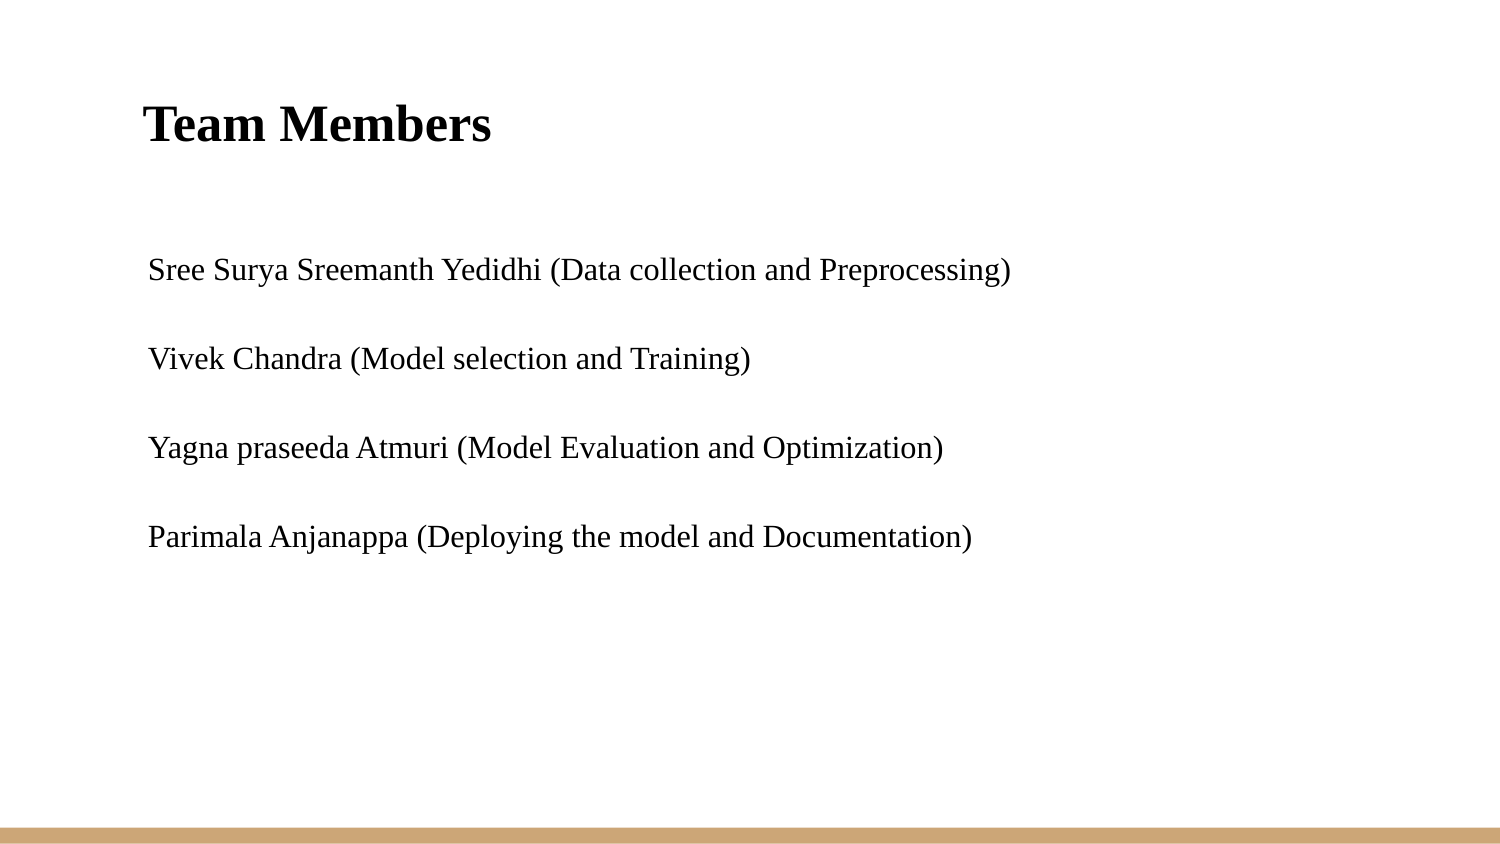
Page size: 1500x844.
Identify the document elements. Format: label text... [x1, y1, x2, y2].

list Sree Surya Sreemanth Yedidhi (Data collection and Preprocessing) Vivek Chandra (Model selection and Training) Yagna praseeda Atmuri (Model Evaluation and Optimization) Parimala Anjanappa (Deploying the model and Documentation) [132, 189, 1449, 750]
title Team Members [99, 72, 1449, 167]
